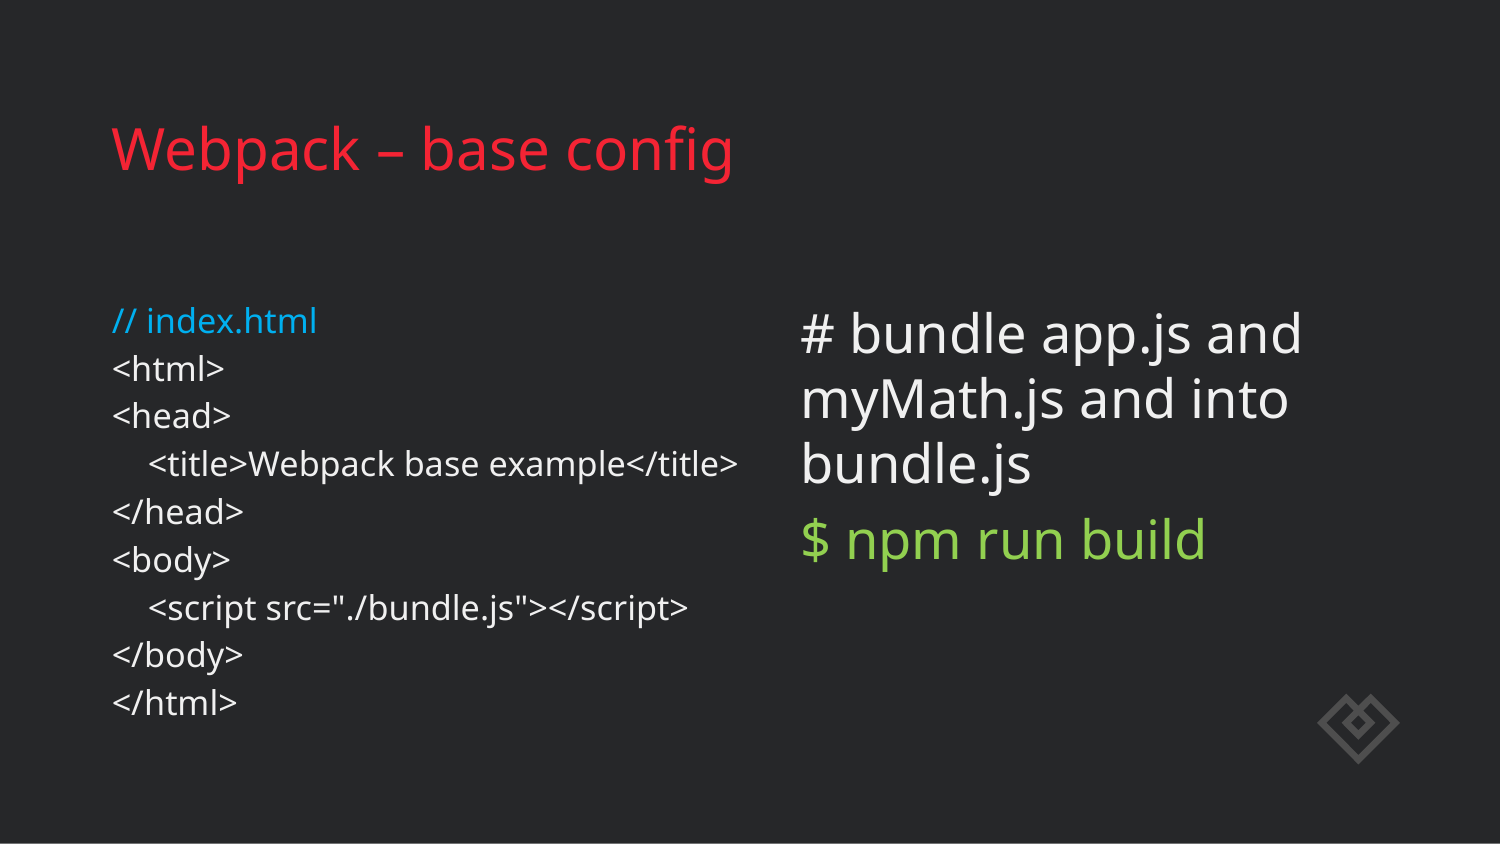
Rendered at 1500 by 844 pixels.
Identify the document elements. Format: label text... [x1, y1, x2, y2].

list // index.html <html> <head> <title>Webpack base example</title> </head> <body> <script src="./bundle.js"></script> </body> </html> [96, 291, 762, 765]
title Webpack – base config [96, 104, 1400, 245]
list # bundle app.js and myMath.js and into bundle.js $ npm run build [785, 291, 1404, 765]
